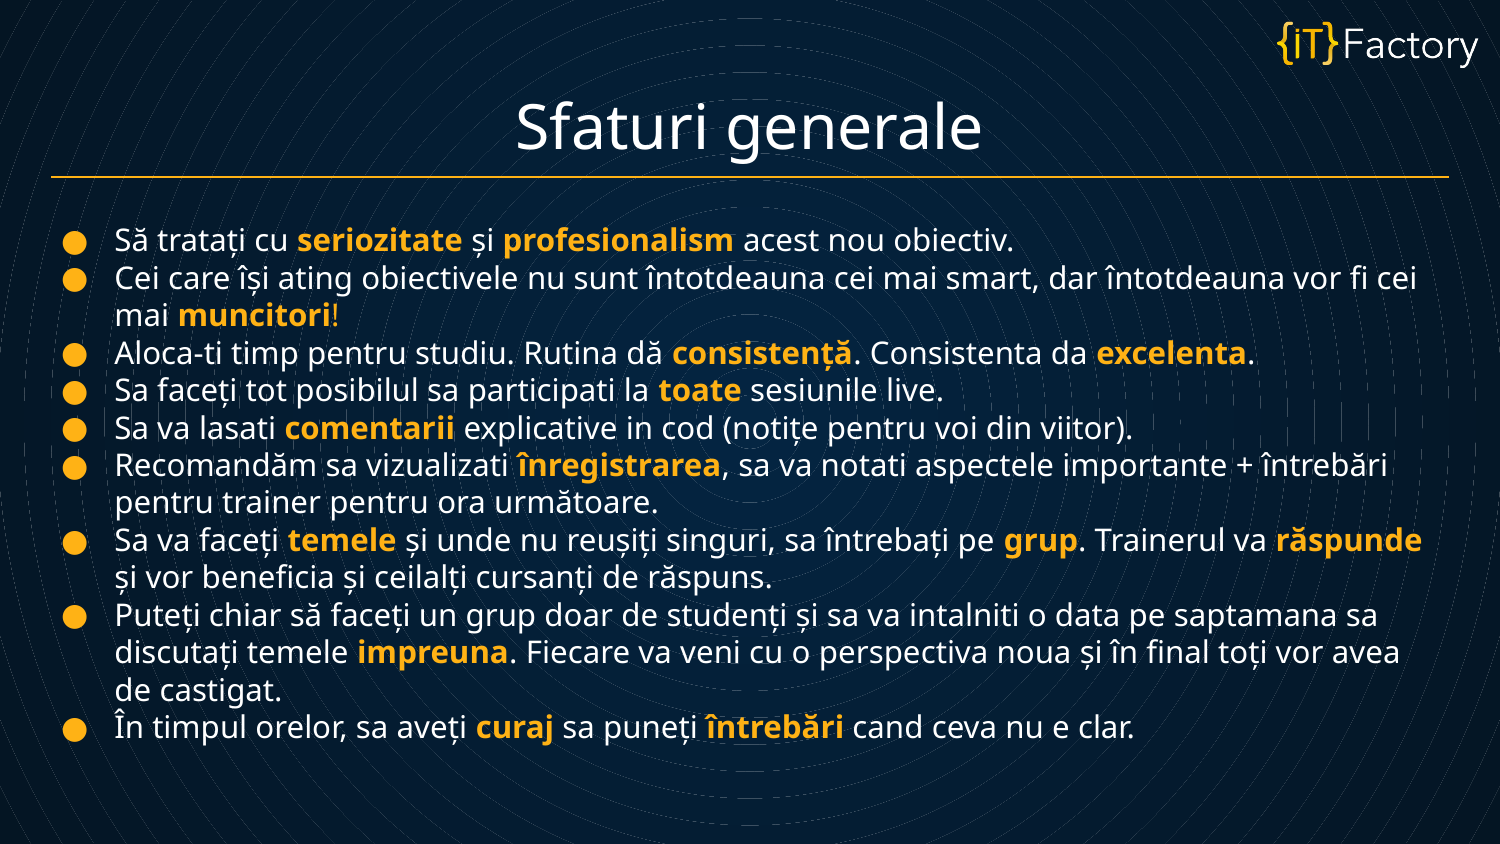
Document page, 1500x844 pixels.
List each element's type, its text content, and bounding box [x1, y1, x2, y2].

text_box Să tratați cu seriozitate și profesionalism acest nou obiectiv. Cei care își ating obiectivele nu sunt întotdeauna cei mai smart, dar întotdeauna vor fi cei mai muncitori! Aloca-ti timp pentru studiu. Rutina dă consistență. Consistenta da excelenta. Sa faceți tot posibilul sa participati la toate sesiunile live. Sa va lasati comentarii explicative in cod (notițe pentru voi din viitor). Recomandăm sa vizualizati înregistrarea, sa va notati aspectele importante + întrebări pentru trainer pentru ora următoare. Sa va faceți temele și unde nu reușiți singuri, sa întrebați pe grup. Trainerul va răspunde și vor beneficia și ceilalți cursanți de răspuns. Puteți chiar să faceți un grup doar de studenți și sa va intalniti o data pe saptamana sa discutați temele impreuna. Fiecare va veni cu o perspectiva noua și în final toți vor avea de castigat. În timpul orelor, sa aveți curaj sa puneți întrebări cand ceva nu e clar. [24, 205, 1449, 760]
picture [1277, 16, 1479, 73]
title Sfaturi generale [51, 77, 1449, 176]
